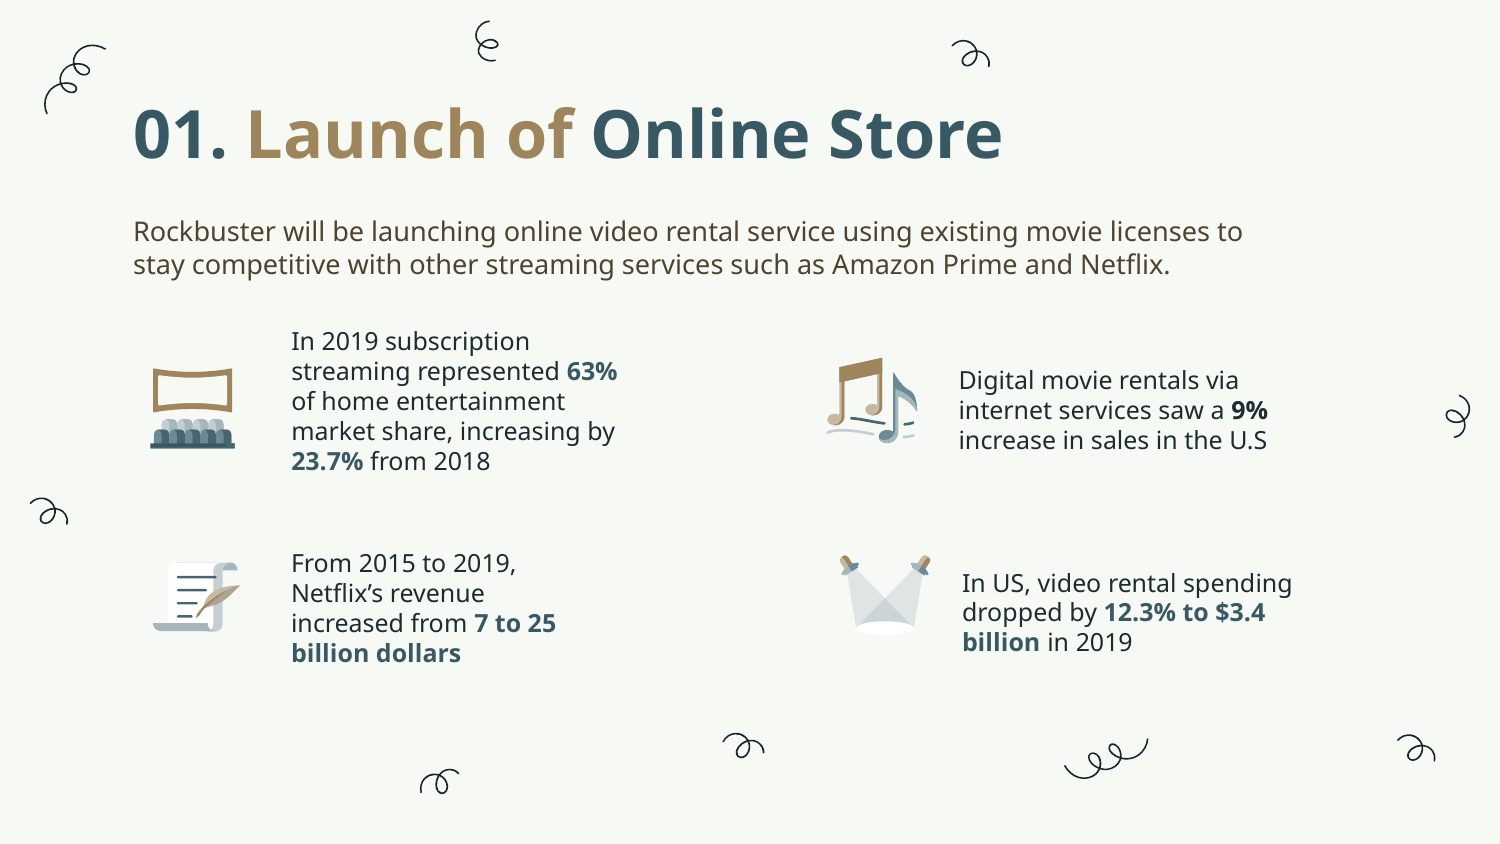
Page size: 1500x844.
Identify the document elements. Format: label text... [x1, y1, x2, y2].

text_box [103, 554, 487, 667]
text_box From 2015 to 2019, Netflix’s revenue increased from 7 to 25 billion dollars [276, 532, 592, 646]
text_box Digital movie rentals via internet services saw a 9% increase in sales in the U.S [943, 349, 1327, 462]
text_box In 2019 subscription streaming represented 63% of home entertainment market share, increasing by 23.7% from 2018 [276, 373, 663, 551]
title 01. Launch of Online Store [118, 64, 1382, 159]
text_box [838, 555, 932, 636]
text_box In US, video rental spending dropped by 12.3% to $3.4 billion in 2019 [947, 552, 1331, 665]
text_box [150, 368, 236, 449]
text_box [152, 562, 241, 632]
list Rockbuster will be launching online video rental service using existing movie licenses to stay competitive with other streaming services such as Amazon Prime and Netflix. [118, 199, 1295, 327]
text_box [825, 357, 918, 444]
